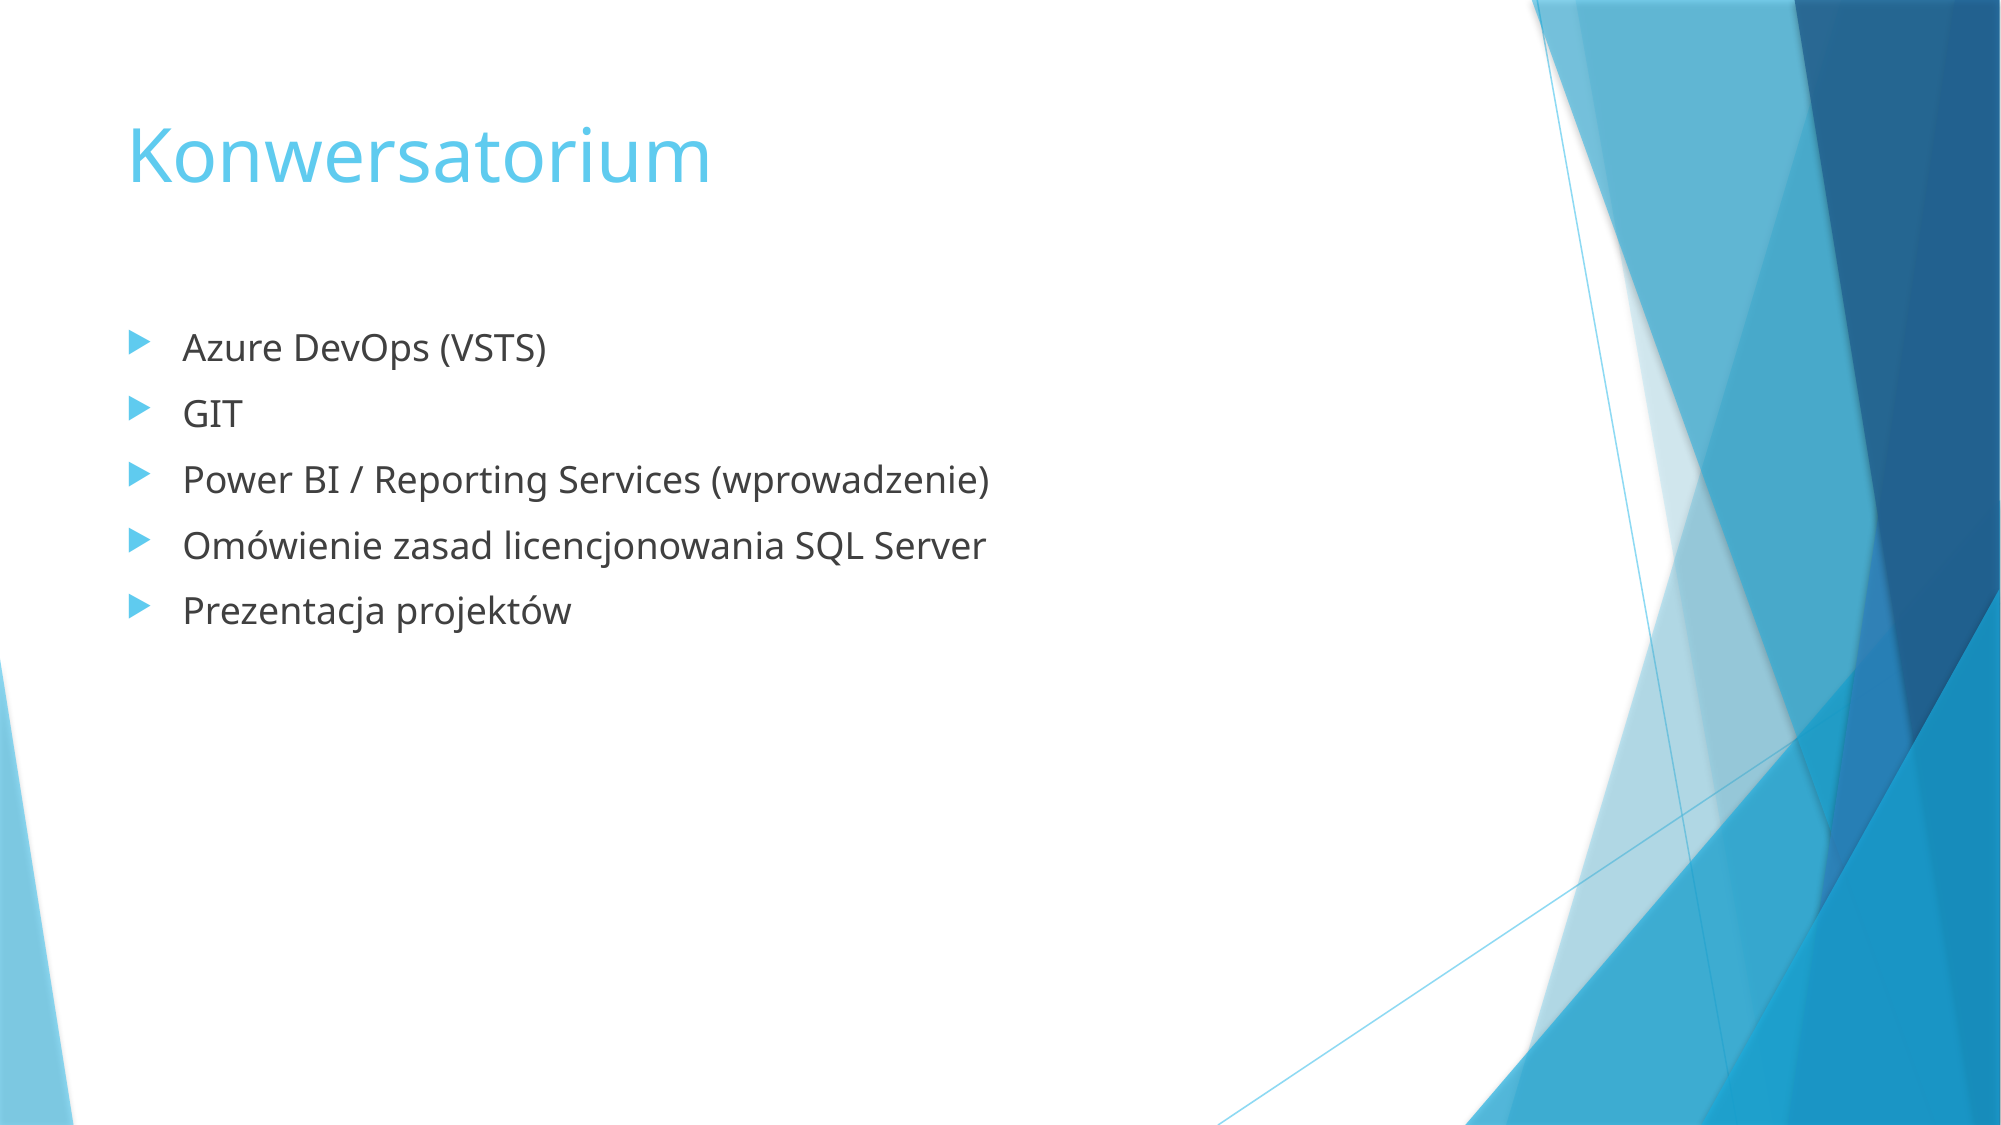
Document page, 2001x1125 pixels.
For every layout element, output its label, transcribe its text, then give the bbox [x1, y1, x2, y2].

list Azure DevOps (VSTS) GIT Power BI / Reporting Services (wprowadzenie) Omówienie zasad licencjonowania SQL Server Prezentacja projektów [111, 316, 1522, 954]
title Konwersatorium [111, 99, 1522, 316]
